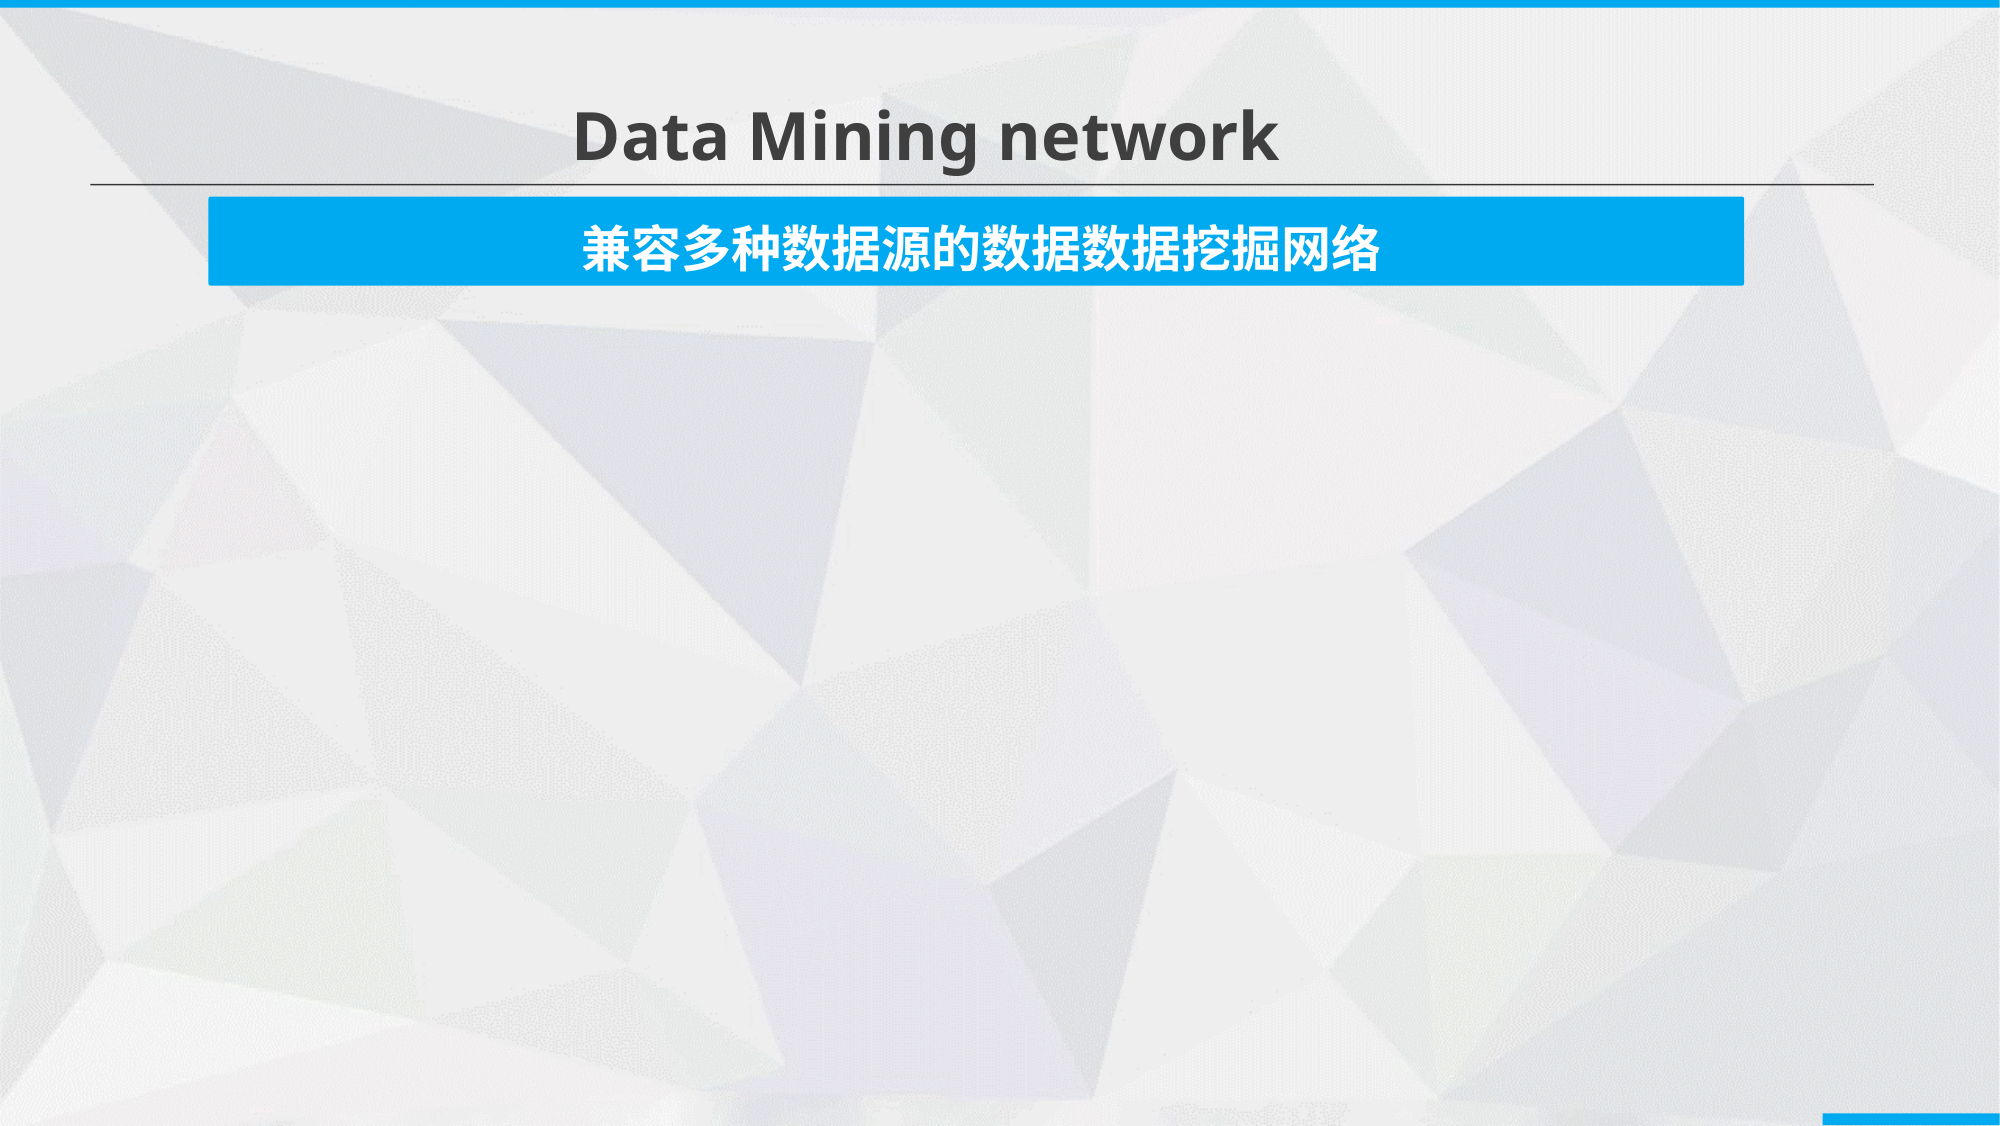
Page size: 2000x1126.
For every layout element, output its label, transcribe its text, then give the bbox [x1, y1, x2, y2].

text_box 兼容多种数据源的数据数据挖掘网络 [206, 196, 1747, 288]
picture [0, 8, 2000, 1126]
text_box Data Mining network [267, 83, 1603, 183]
